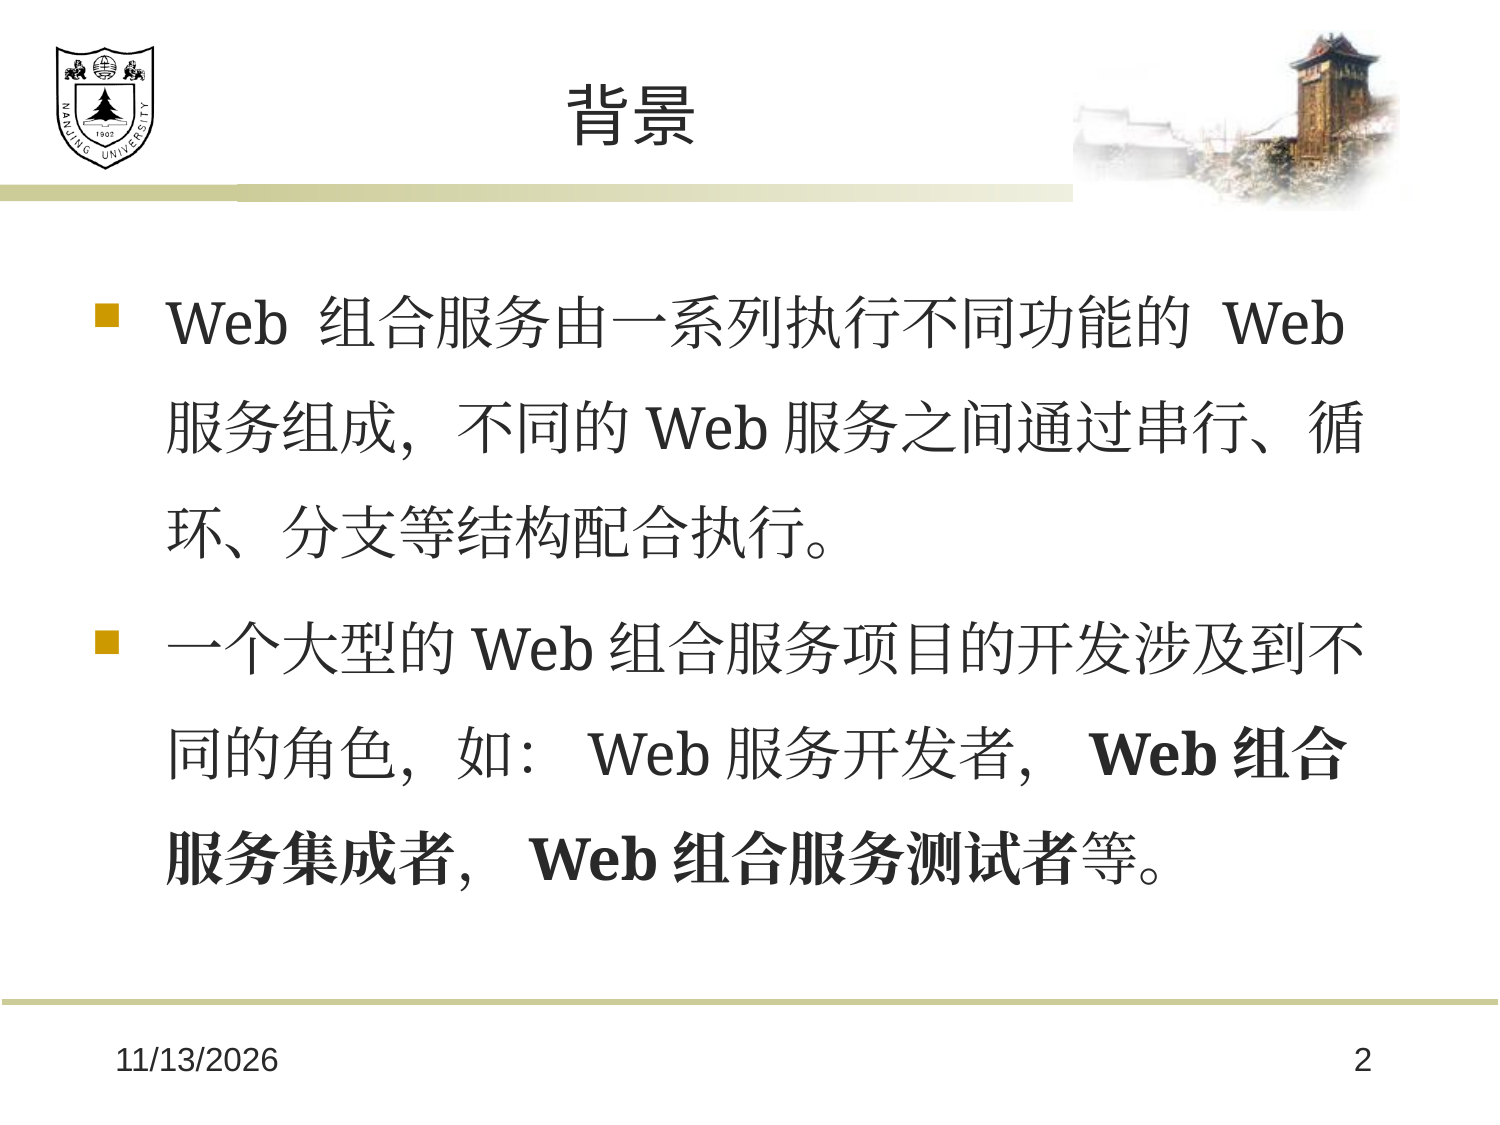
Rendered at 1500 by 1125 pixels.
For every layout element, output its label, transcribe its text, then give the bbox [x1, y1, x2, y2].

list Web 组合服务由一系列执行不同功能的 Web 服务组成，不同的Web服务之间通过串行、循环、分支等结构配合执行。 一个大型的Web组合服务项目的开发涉及到不同的角色，如：Web服务开发者，Web组合服务集成者，Web组合服务测试者等。 [76, 243, 1413, 965]
picture [50, 42, 160, 173]
picture [1073, 30, 1400, 211]
title 背景 [170, 66, 1093, 162]
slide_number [100, 1030, 313, 1107]
slide_number 2 [1234, 1030, 1388, 1107]
picture [2, 999, 1498, 1005]
